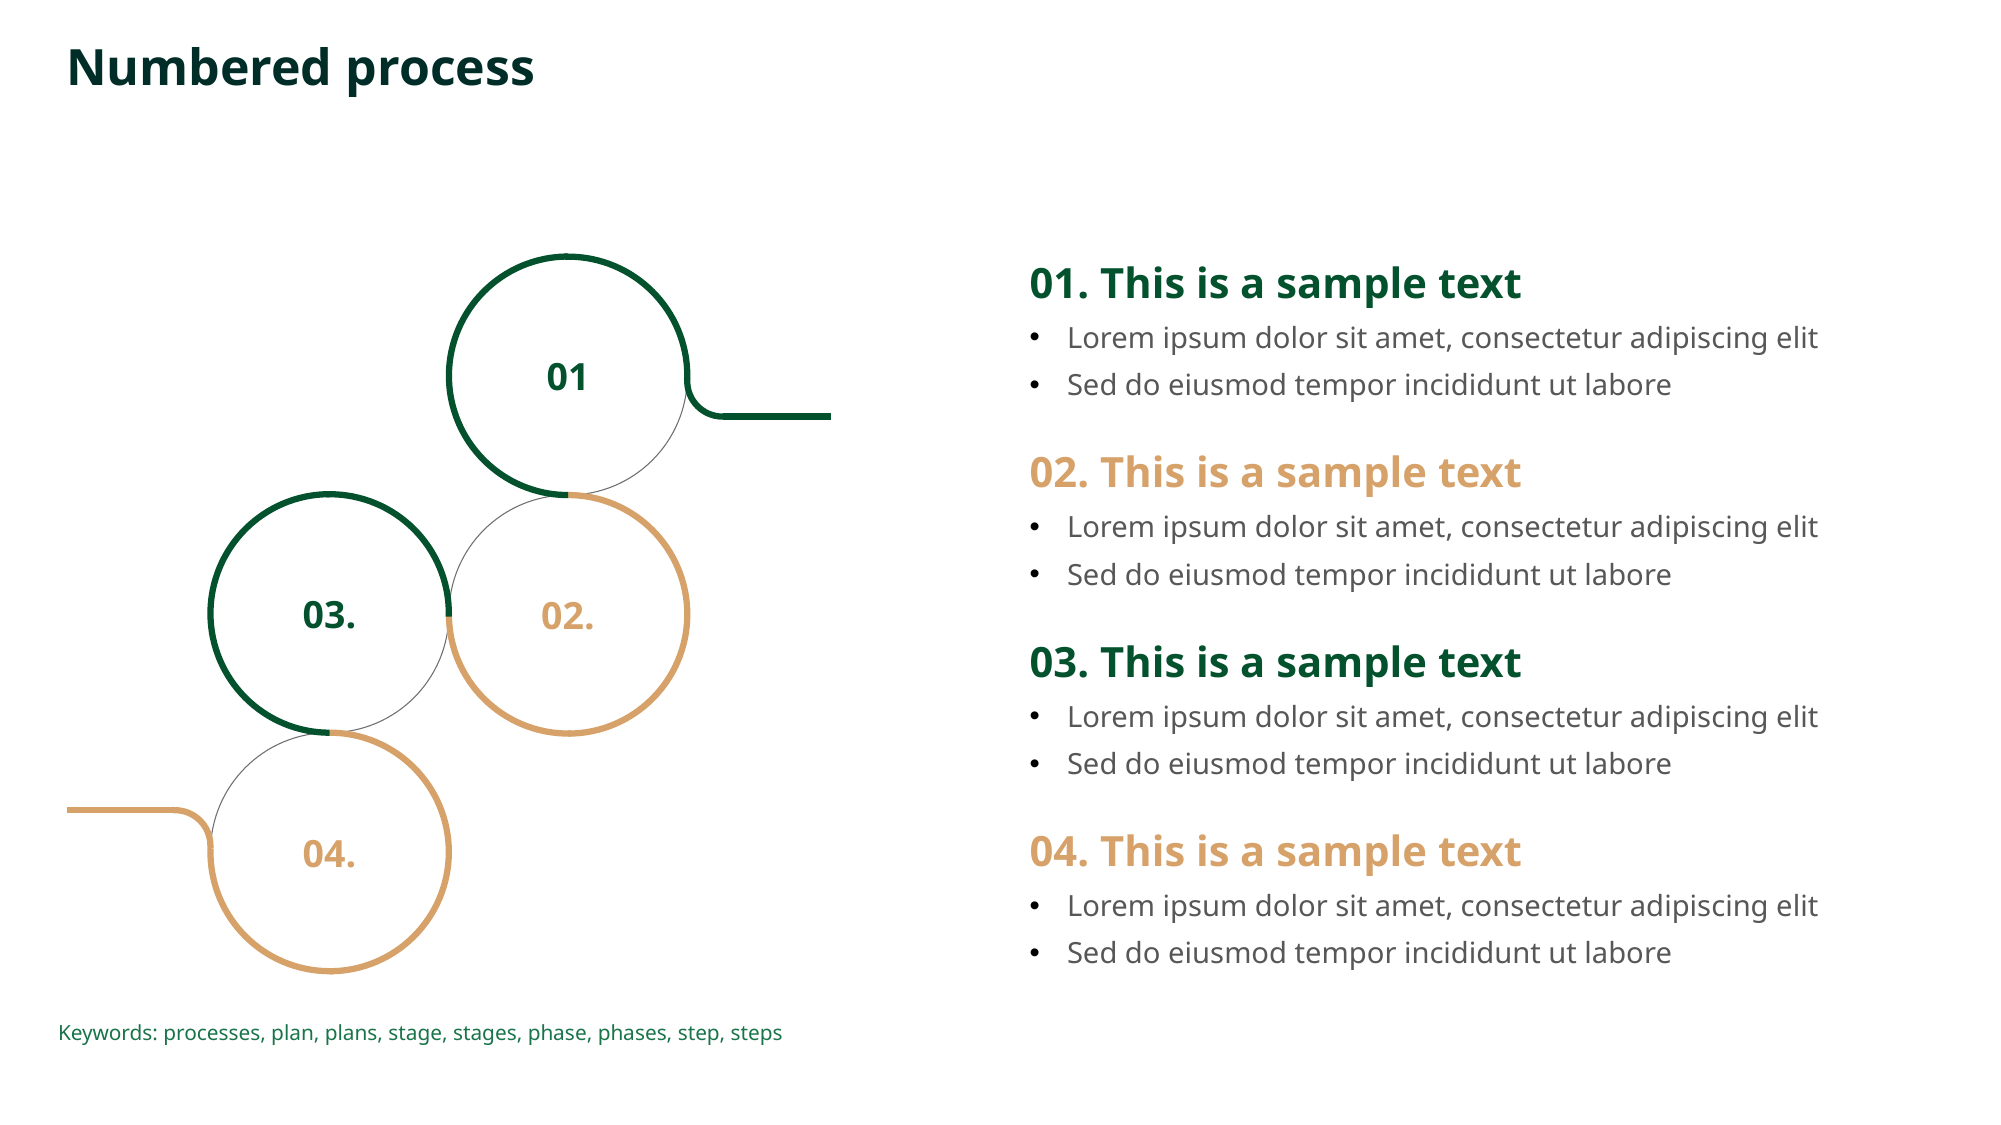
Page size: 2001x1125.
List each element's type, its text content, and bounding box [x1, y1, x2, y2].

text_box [66, 256, 831, 972]
title Numbered process [66, 42, 1721, 98]
text_box 04. This is a sample text Lorem ipsum dolor sit amet, consectetur adipiscing elit Sed do eiusmod tempor incididunt ut labore [1029, 824, 1935, 970]
text_box 01. This is a sample text Lorem ipsum dolor sit amet, consectetur adipiscing elit Sed do eiusmod tempor incididunt ut labore [1029, 256, 1935, 402]
text_box Keywords: processes, plan, plans, stage, stages, phase, phases, step, steps [58, 1019, 783, 1045]
text_box 03. This is a sample text Lorem ipsum dolor sit amet, consectetur adipiscing elit Sed do eiusmod tempor incididunt ut labore [1029, 635, 1935, 781]
text_box 02. This is a sample text Lorem ipsum dolor sit amet, consectetur adipiscing elit Sed do eiusmod tempor incididunt ut labore [1029, 445, 1935, 592]
